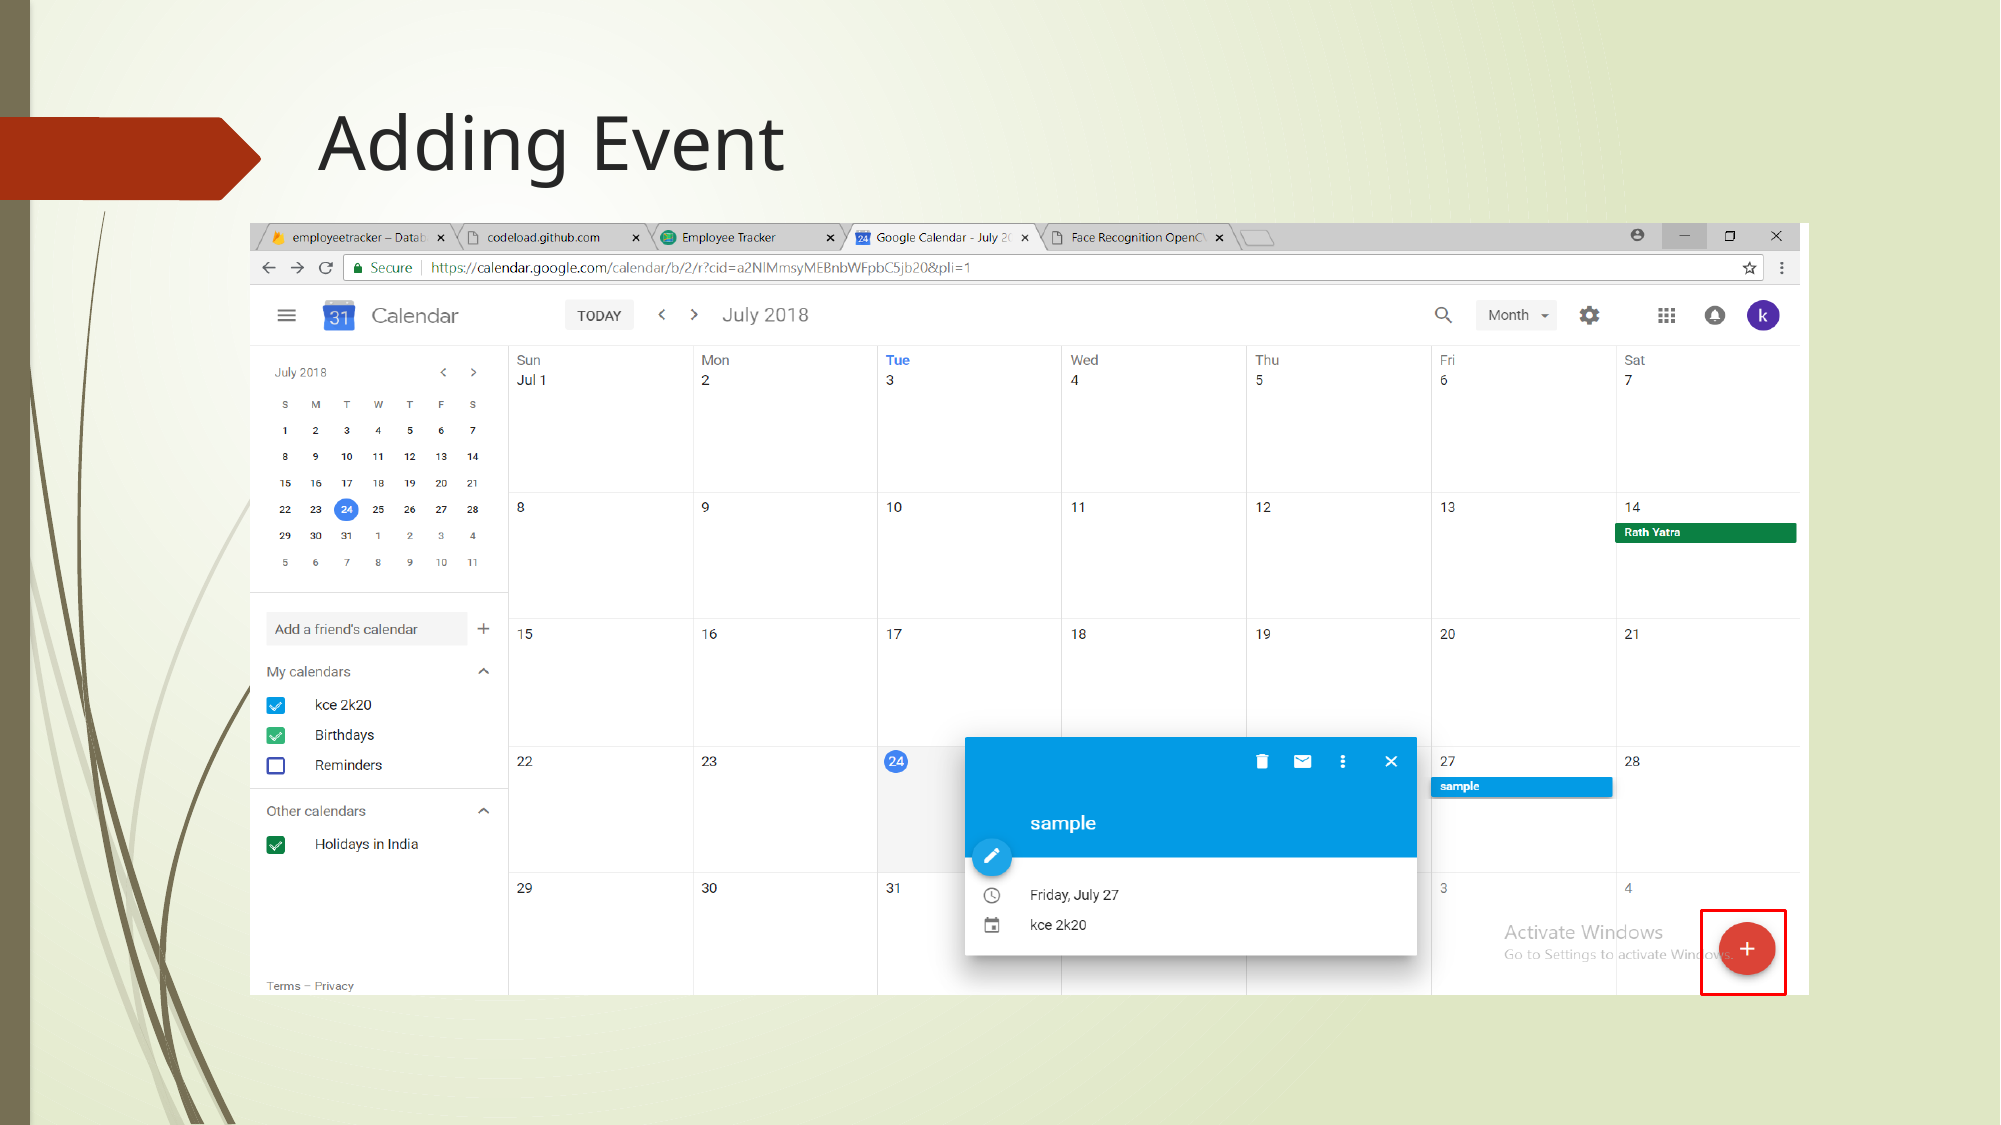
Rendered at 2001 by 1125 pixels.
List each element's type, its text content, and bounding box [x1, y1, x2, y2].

title Adding Event [303, 88, 1766, 222]
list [250, 222, 1809, 996]
